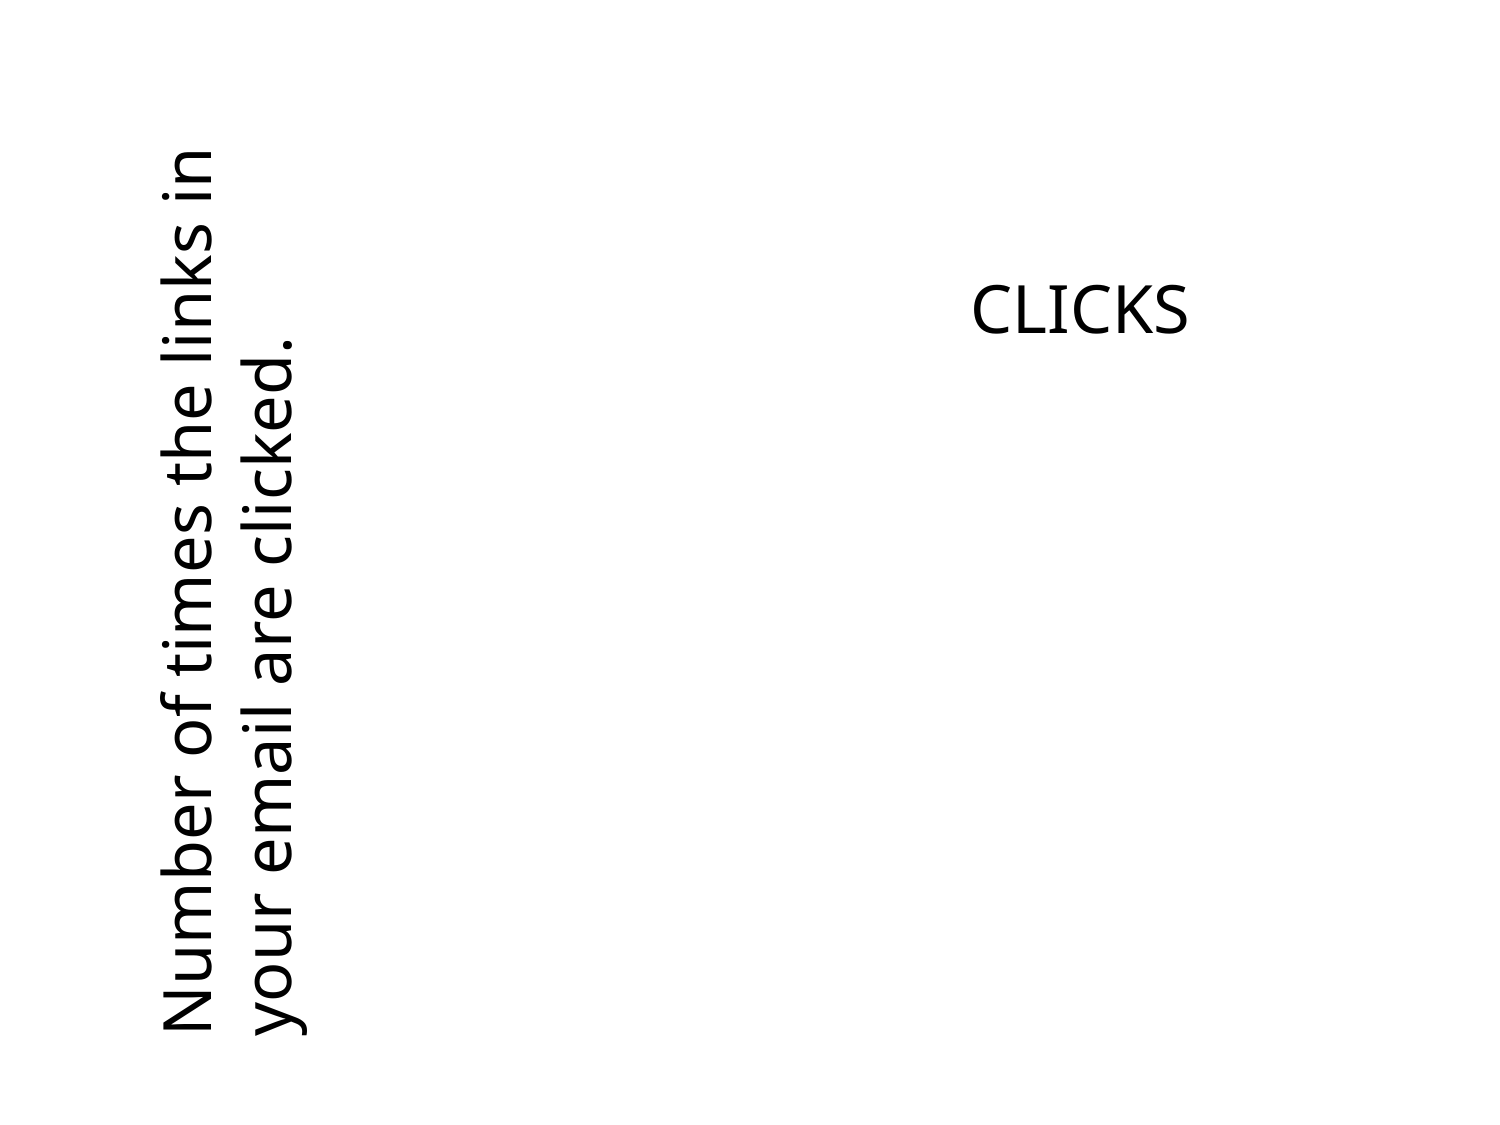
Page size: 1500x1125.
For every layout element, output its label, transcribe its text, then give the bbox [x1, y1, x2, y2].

text_box Number of times the links in your email are clicked. [136, 114, 670, 1051]
title CLICKS [774, 162, 1388, 451]
